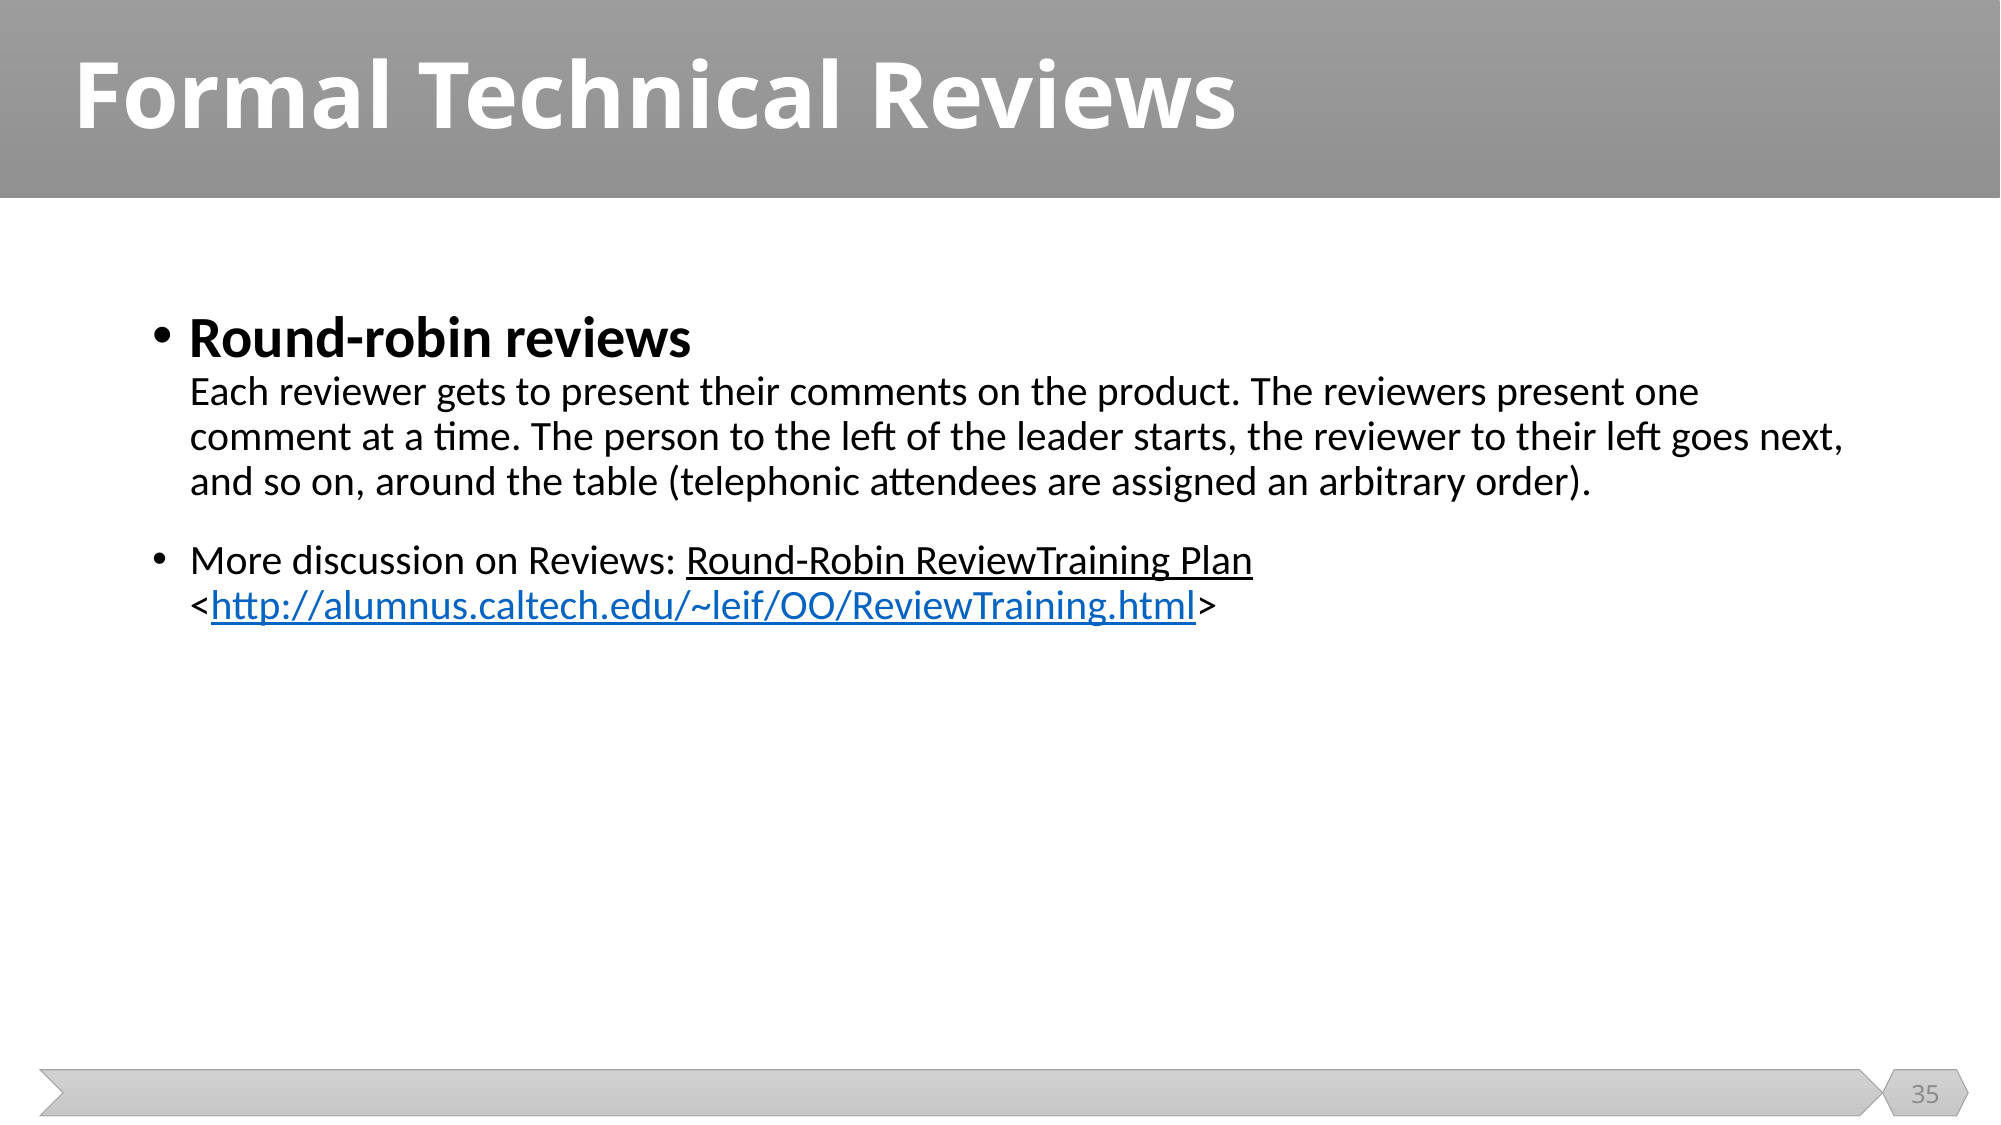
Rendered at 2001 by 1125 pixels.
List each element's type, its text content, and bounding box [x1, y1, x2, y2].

slide_number 35 [1882, 1065, 1969, 1125]
list Round-robin reviews Each reviewer gets to present their comments on the product. The reviewers present one comment at a time. The person to the left of the leader starts, the reviewer to their left goes next, and so on, around the table (telephonic attendees are assigned an arbitrary order). More discussion on Reviews: Round-Robin ReviewTraining Plan <http://alumnus.caltech.edu/~leif/OO/ReviewTraining.html> [137, 299, 1863, 1014]
title Formal Technical Reviews [56, 0, 1969, 199]
